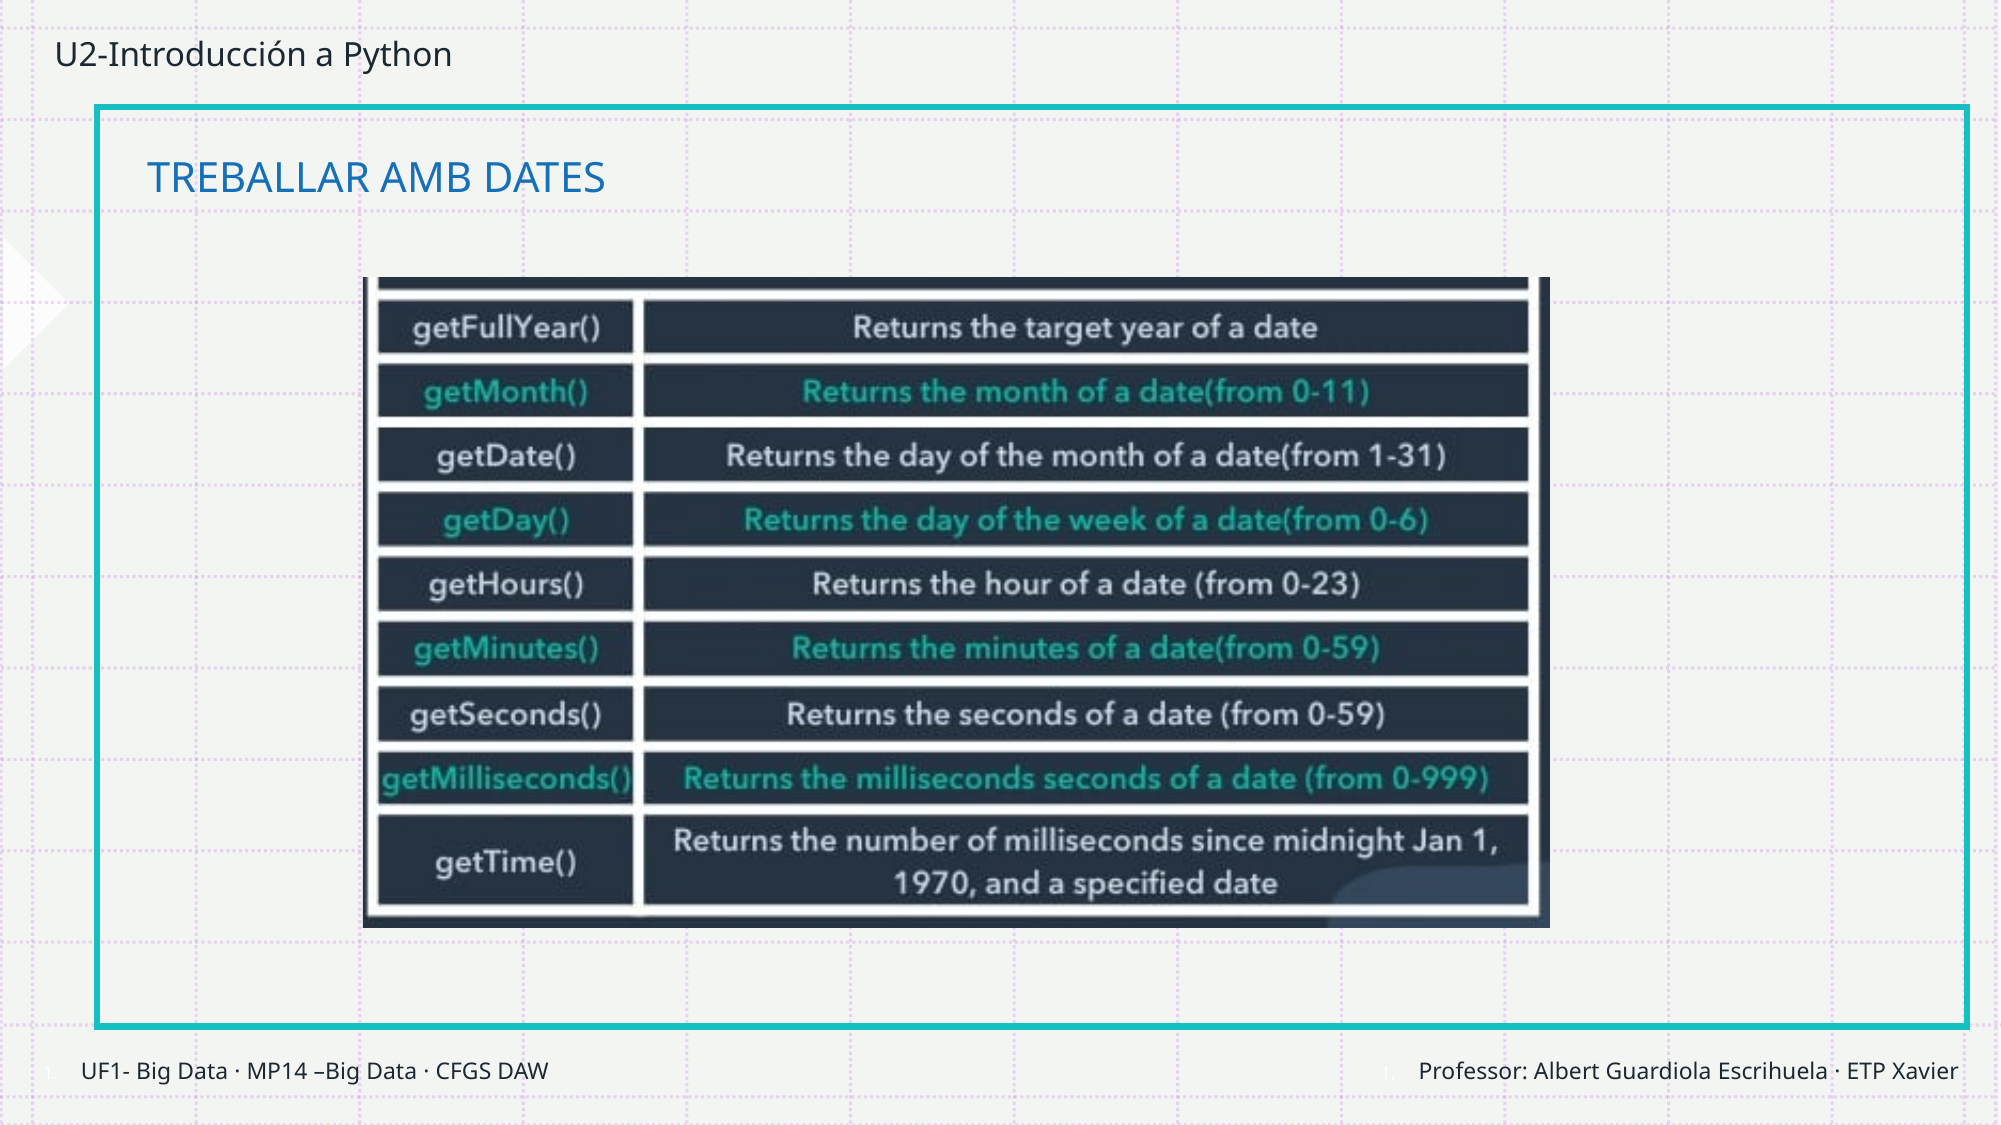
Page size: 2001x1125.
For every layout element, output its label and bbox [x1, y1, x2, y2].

text_box [0, 0, 2000, 1125]
picture [362, 276, 1550, 928]
